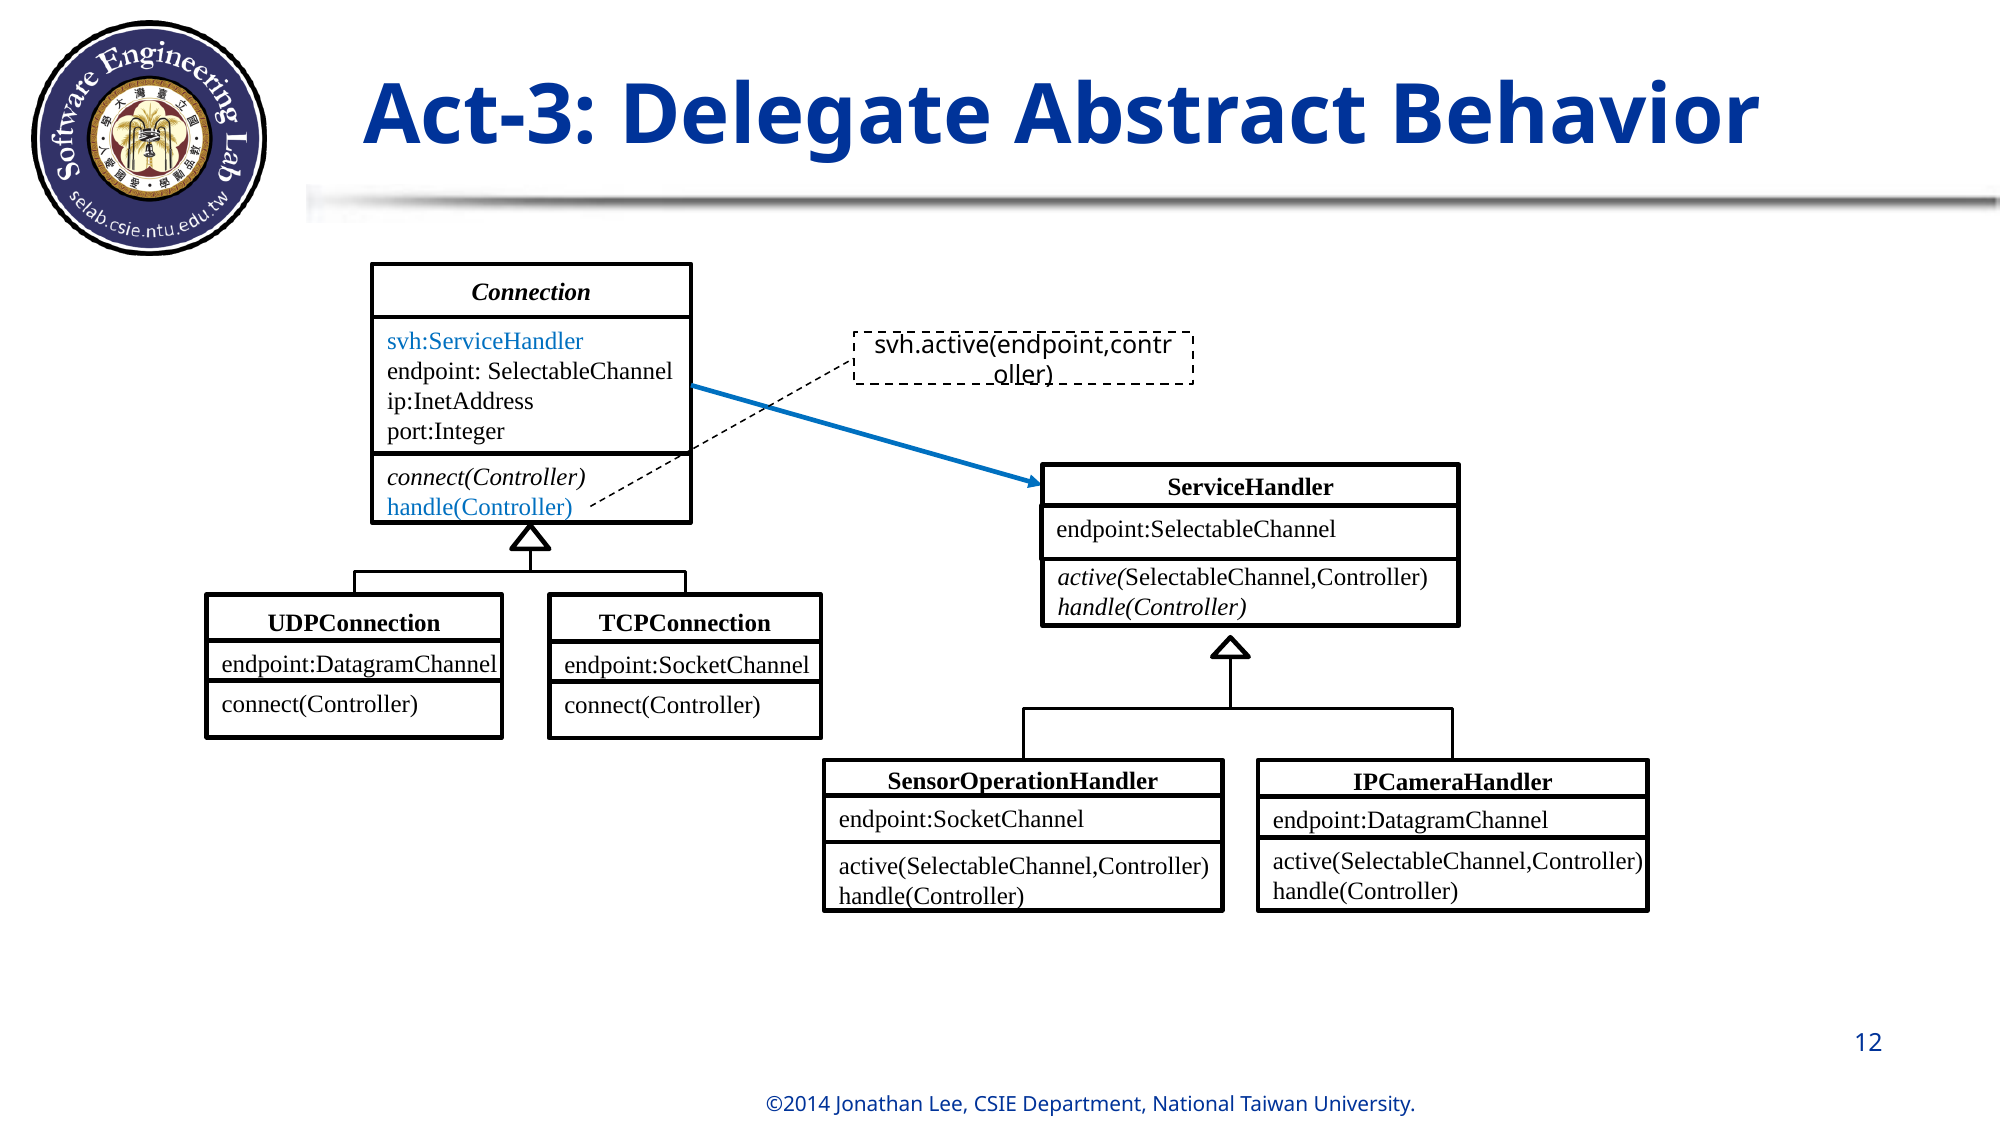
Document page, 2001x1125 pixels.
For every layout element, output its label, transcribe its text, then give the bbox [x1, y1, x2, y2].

text_box [511, 532, 550, 549]
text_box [419, 483, 466, 661]
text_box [858, 384, 1043, 486]
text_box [1041, 464, 1460, 626]
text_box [1289, 597, 1394, 820]
picture [306, 184, 2000, 223]
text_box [206, 594, 503, 738]
text_box [1212, 637, 1249, 657]
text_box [1257, 759, 1649, 911]
slide_number 12 [1480, 1018, 1898, 1095]
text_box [371, 263, 692, 523]
title Act-3: Delegate Abstract Behavior [347, 42, 2000, 179]
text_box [1075, 604, 1179, 813]
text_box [584, 494, 631, 650]
text_box svh.active(endpoint,controller) [852, 330, 1195, 386]
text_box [590, 358, 854, 507]
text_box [549, 594, 822, 739]
picture [31, 20, 267, 256]
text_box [823, 759, 1223, 911]
